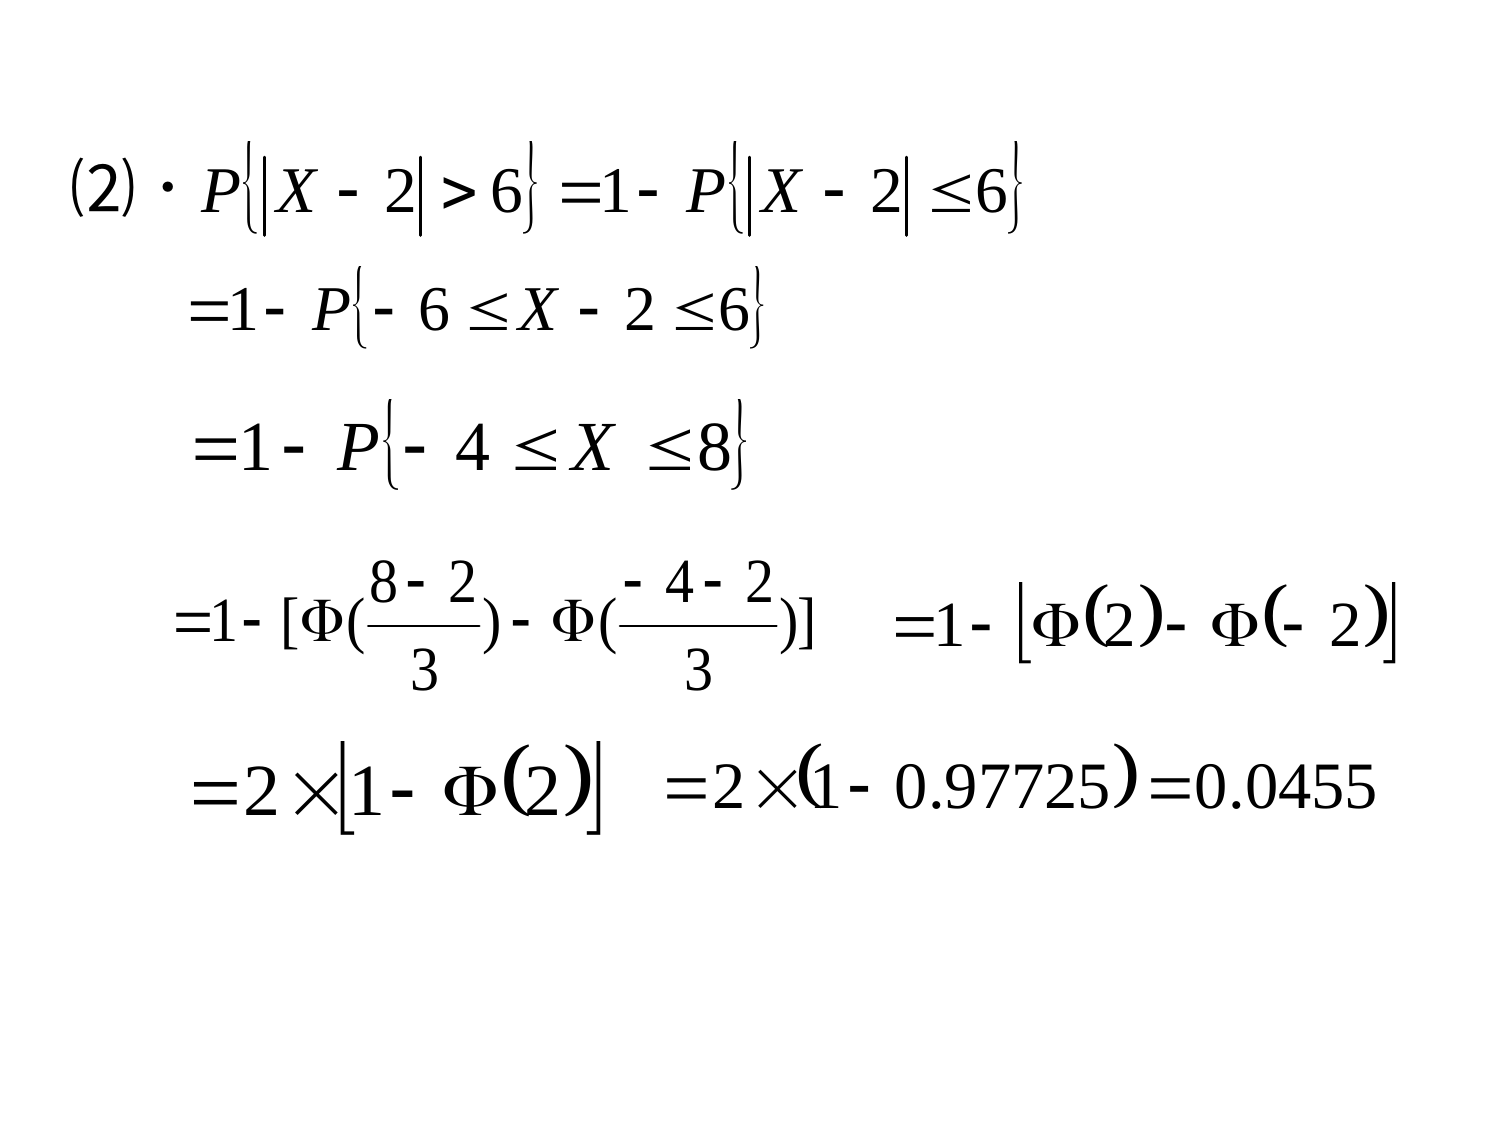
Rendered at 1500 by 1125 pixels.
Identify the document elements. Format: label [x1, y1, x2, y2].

text_box [174, 399, 763, 506]
text_box [161, 541, 825, 705]
text_box [879, 581, 1405, 674]
text_box [649, 741, 1388, 836]
text_box [62, 141, 1038, 251]
text_box [174, 266, 782, 358]
text_box [174, 741, 613, 847]
